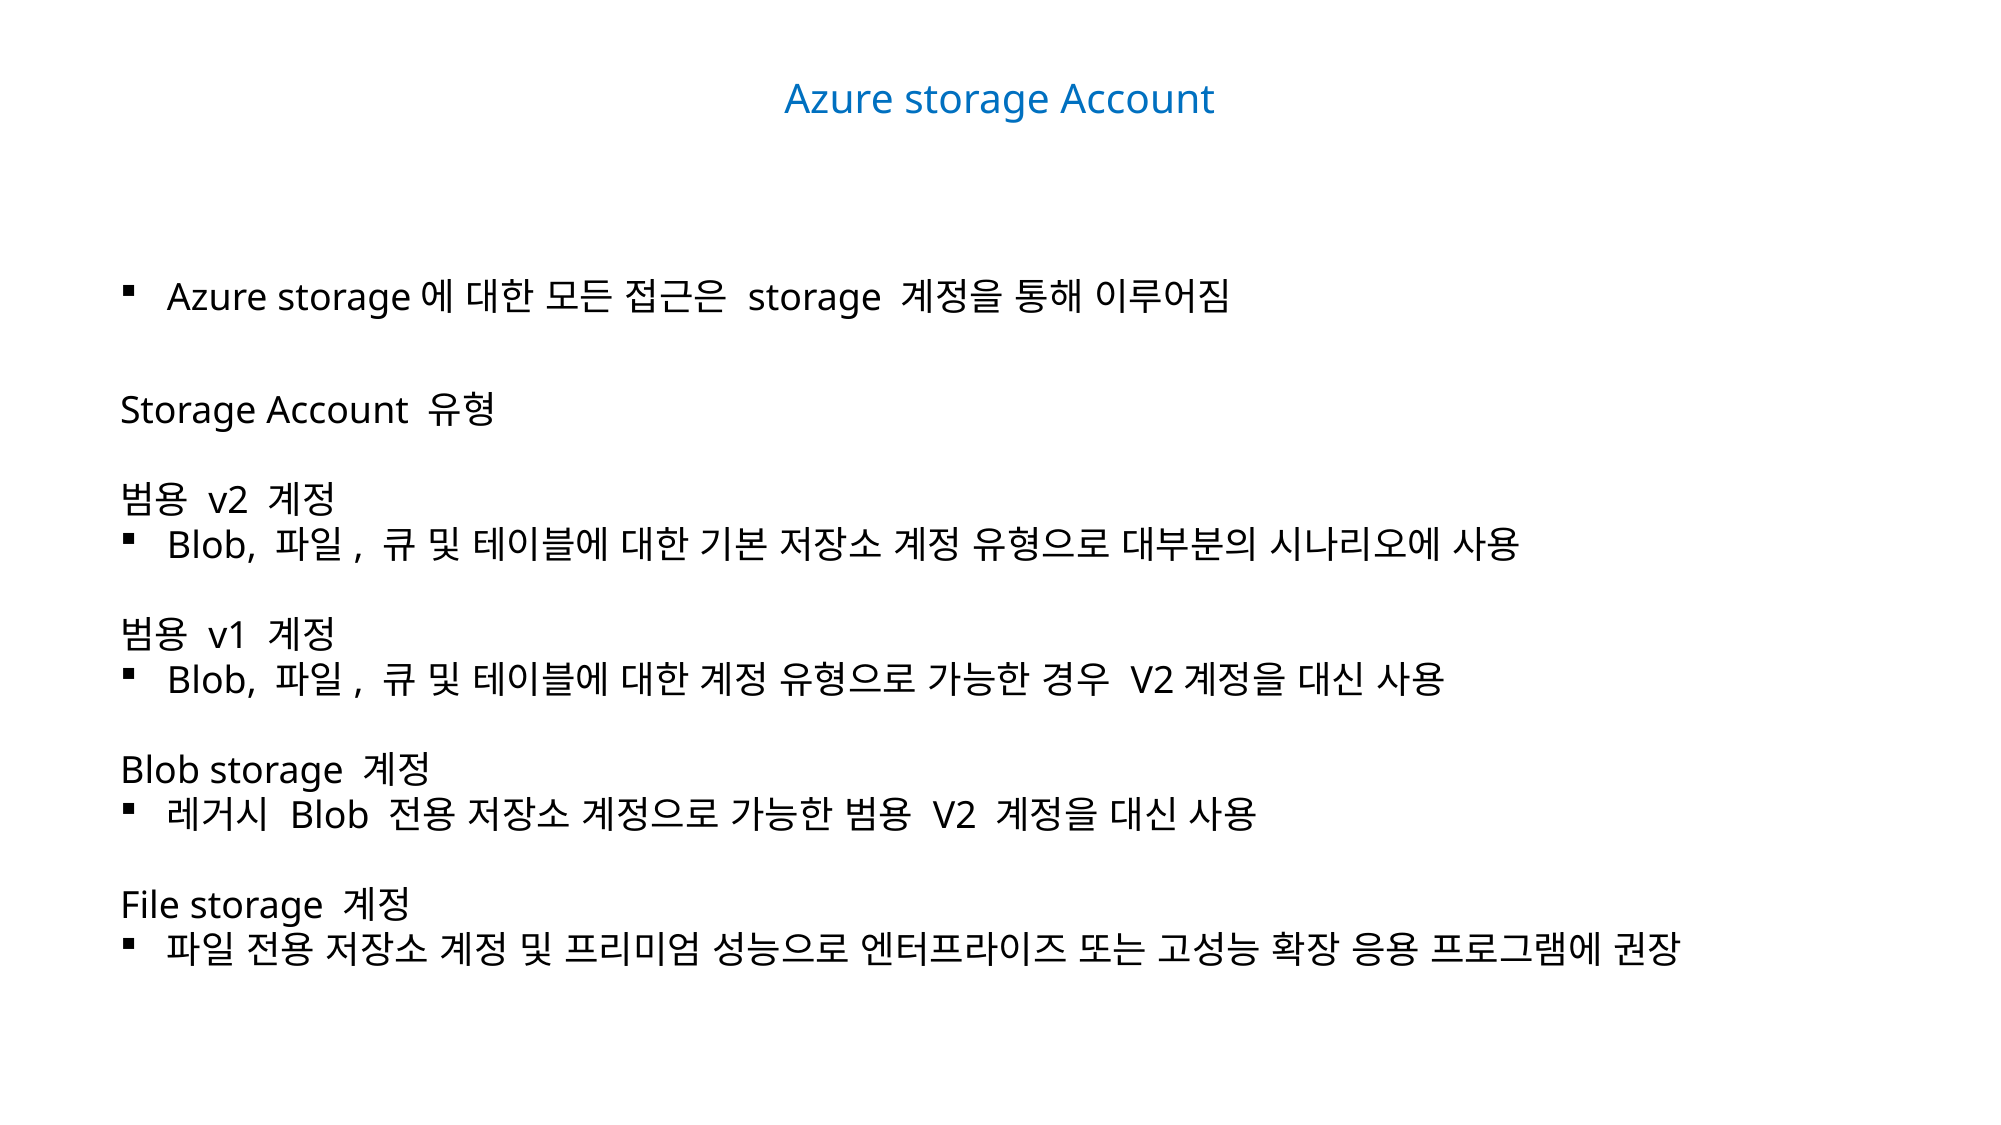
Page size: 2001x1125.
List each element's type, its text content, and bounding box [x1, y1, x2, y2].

text_box Azure storage Account [731, 70, 1269, 132]
text_box Storage Account 유형 범용 v2 계정 Blob, 파일, 큐 및 테이블에 대한 기본 저장소 계정 유형으로 대부분의 시나리오에 사용 범용 v1 계정 Blob, 파일, 큐 및 테이블에 대한 계정 유형으로 가능한 경우 V2계정을 대신 사용 Blob storage 계정 레거시 Blob 전용 저장소 계정으로 가능한 범용 V2 계정을 대신 사용 File storage 계정 파일 전용 저장소 계정 및 프리미엄 성능으로 엔터프라이즈 또는 고성능 확장 응용 프로그램에 권장 [105, 378, 1885, 979]
text_box Azure storage에 대한 모든 접근은 storage 계정을 통해 이루어짐 [105, 265, 1948, 326]
